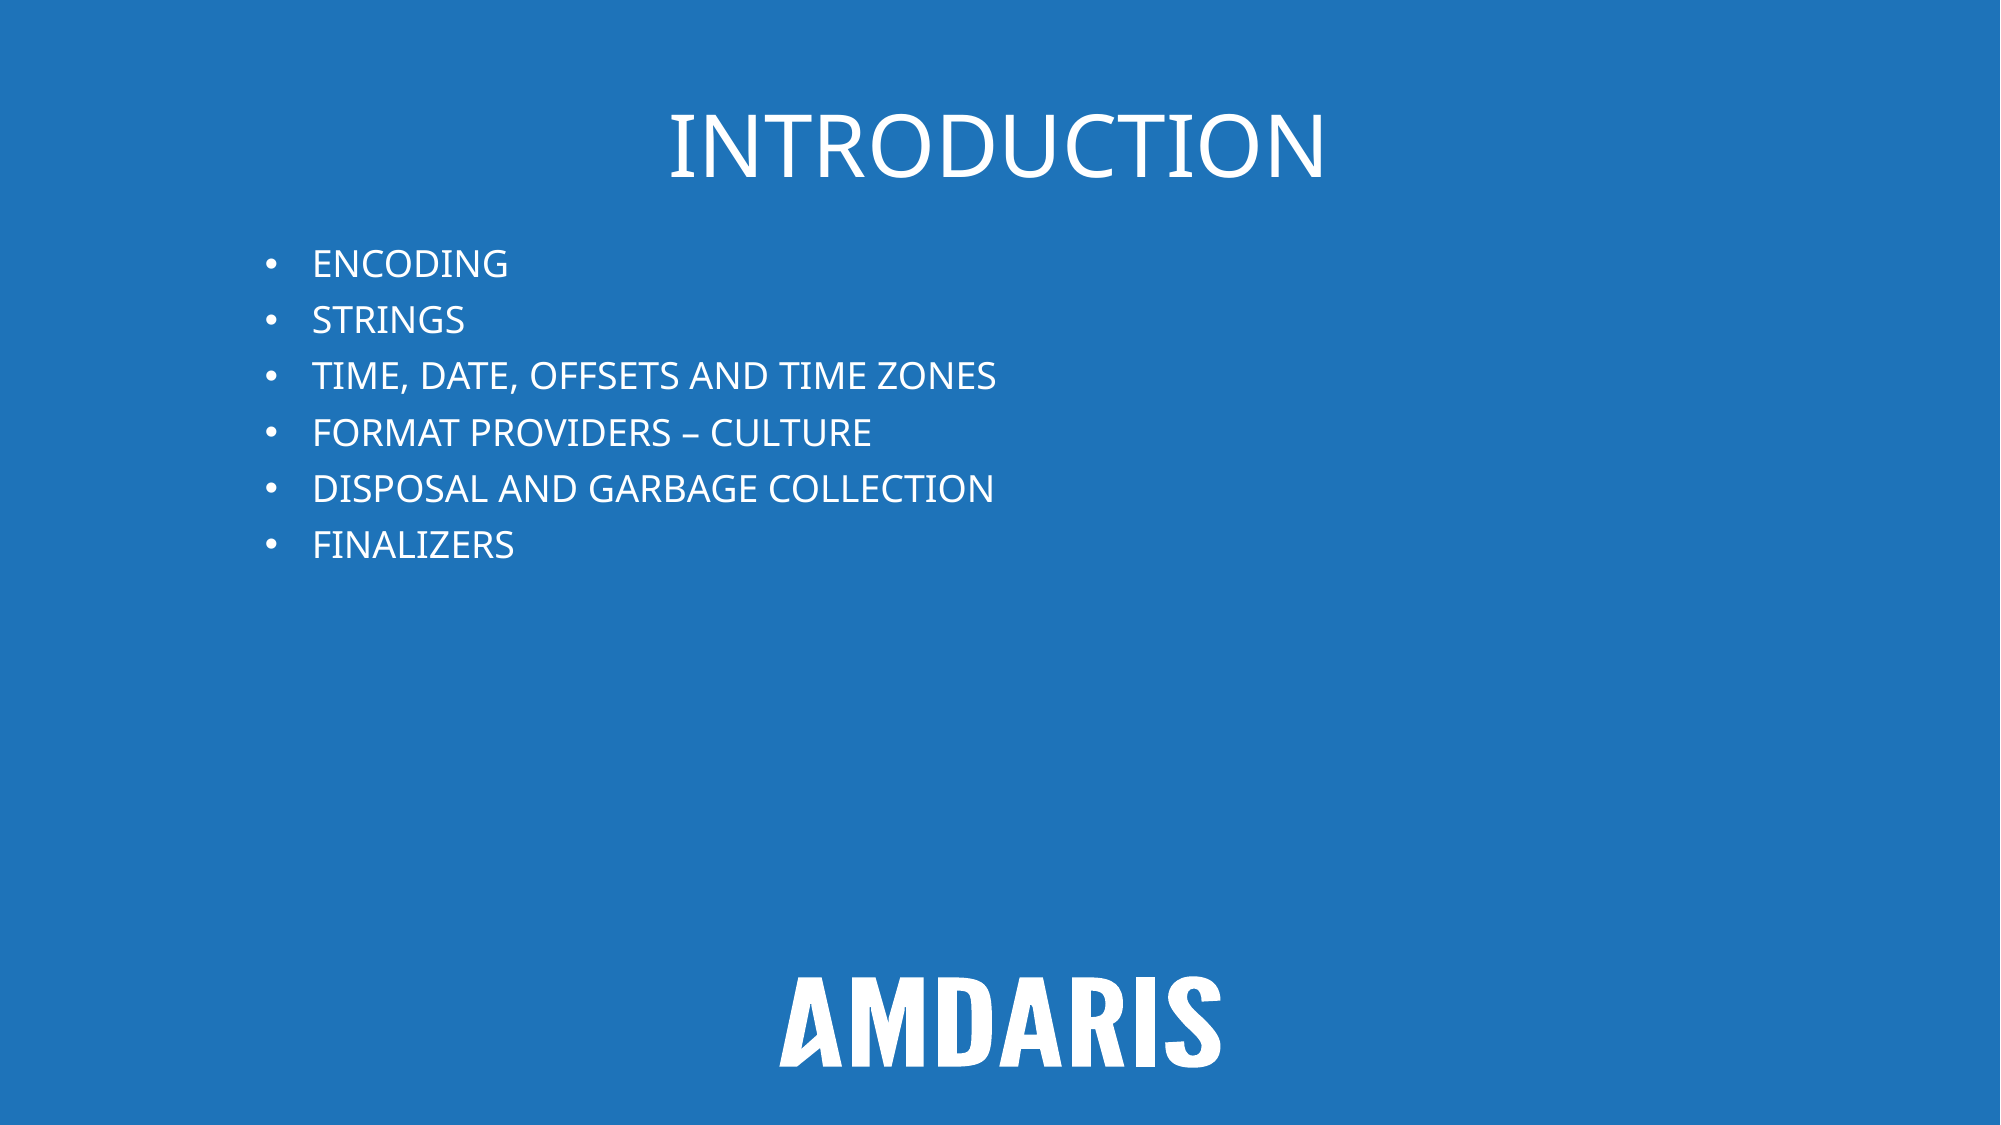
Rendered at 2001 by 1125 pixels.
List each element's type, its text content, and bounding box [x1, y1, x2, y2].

title Introduction [249, 94, 1750, 205]
subtitle Encoding Strings Time, Date, offsets and time zones Format providers – culture Disposal and garbage collection finalizers [249, 237, 1750, 929]
